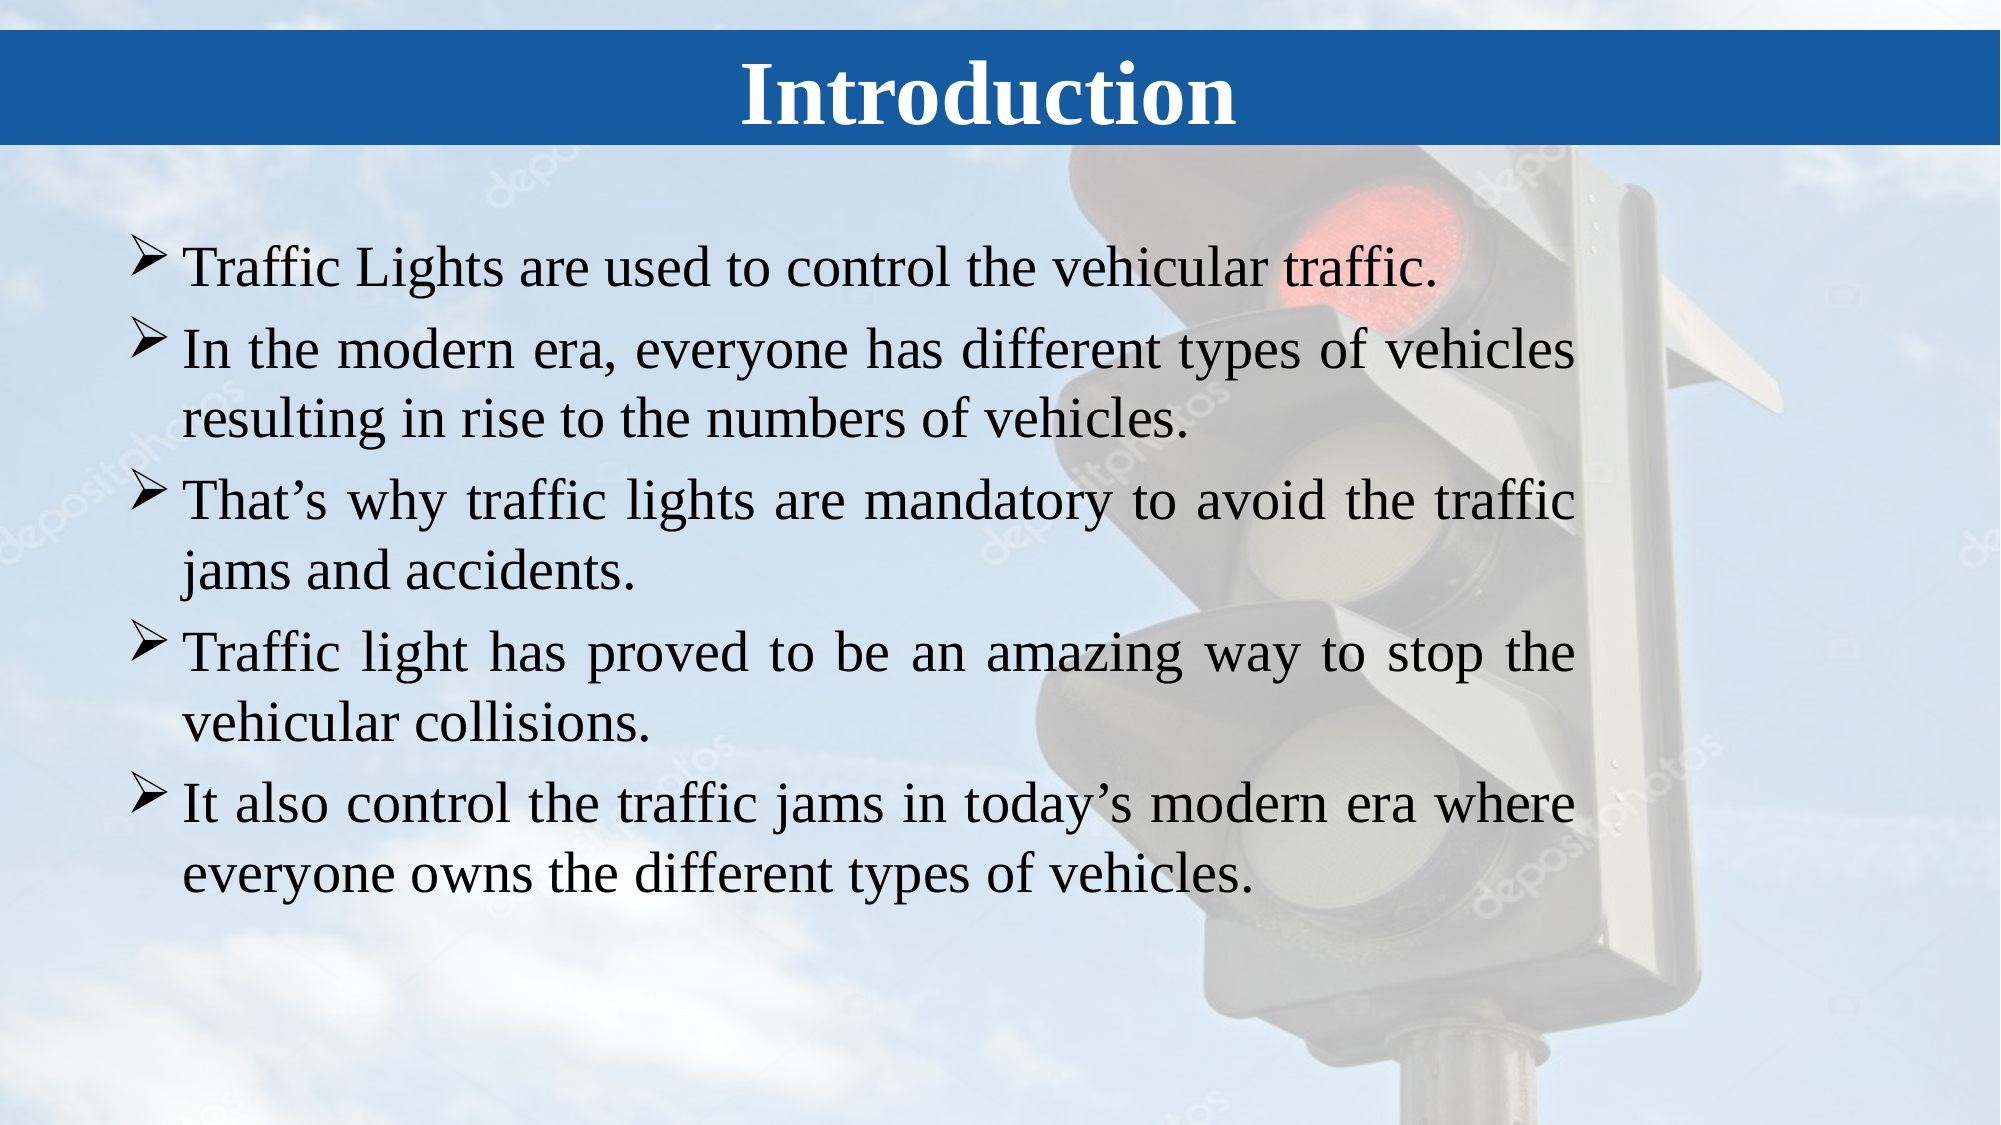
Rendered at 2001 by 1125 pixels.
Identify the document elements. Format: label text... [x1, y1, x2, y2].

title Introduction [0, 29, 2000, 147]
list Traffic Lights are used to control the vehicular traffic. In the modern era, everyone has different types of vehicles resulting in rise to the numbers of vehicles. That’s why traffic lights are mandatory to avoid the traffic jams and accidents. Traffic light has proved to be an amazing way to stop the vehicular collisions. It also control the traffic jams in today’s modern era where everyone owns the different types of vehicles. [111, 220, 1593, 964]
